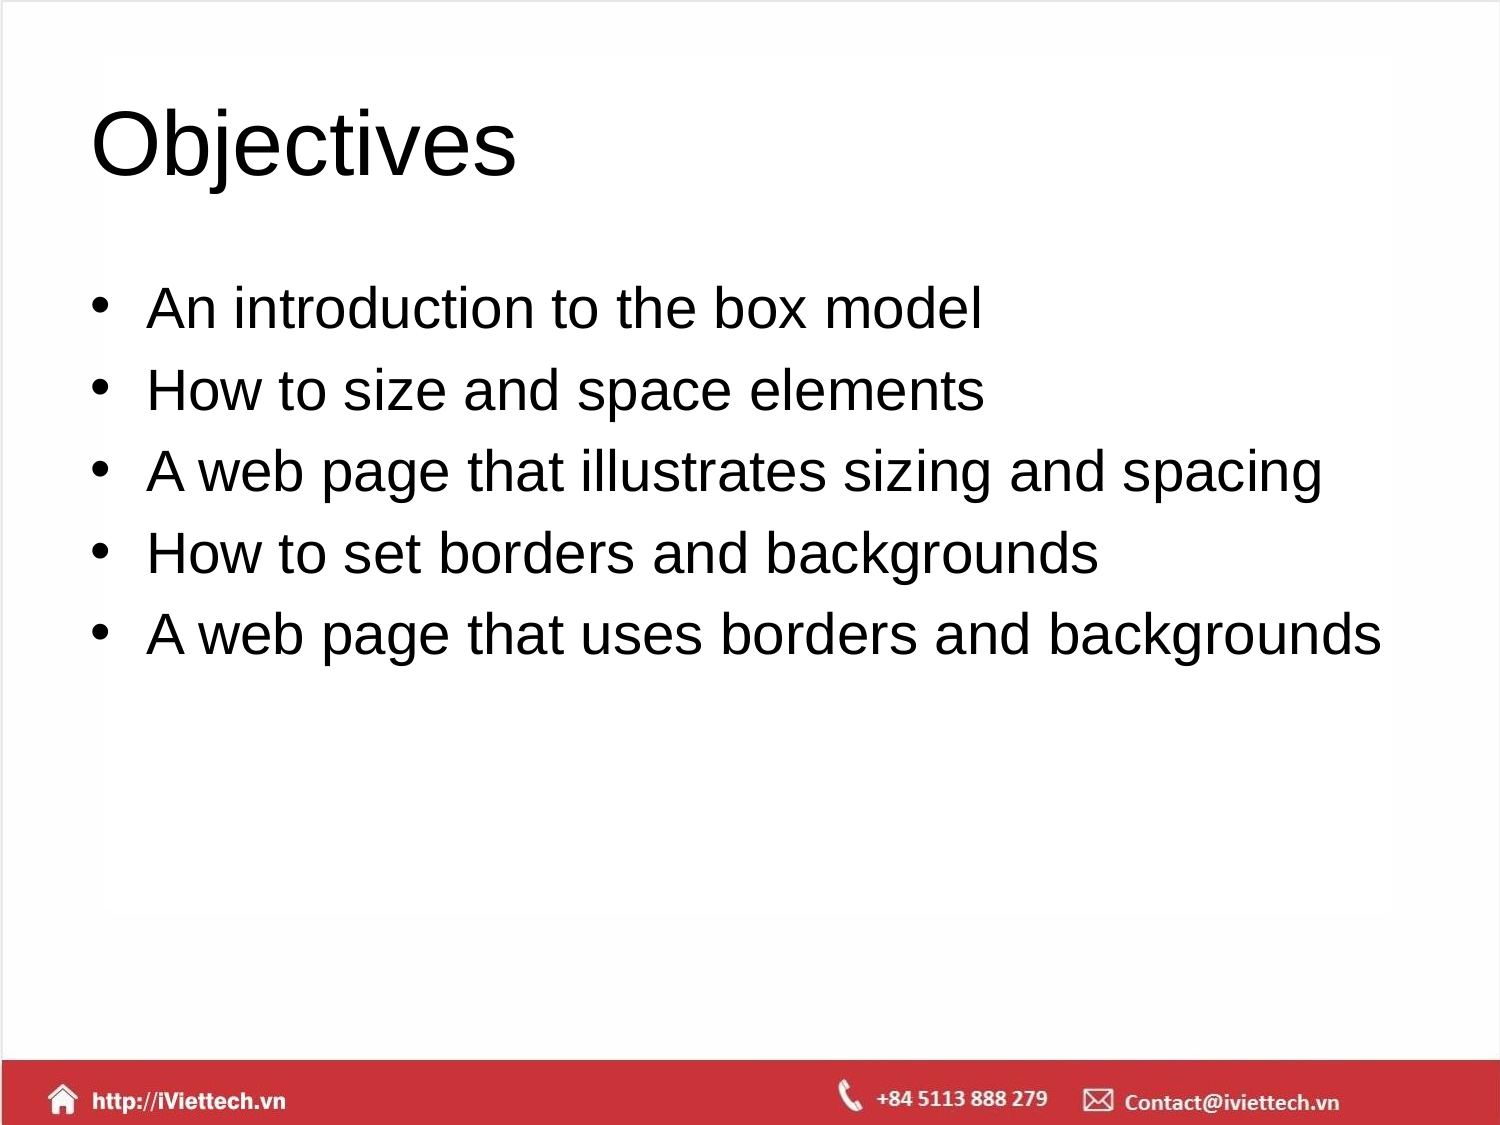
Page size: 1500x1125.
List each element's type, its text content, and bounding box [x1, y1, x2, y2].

list An introduction to the box model How to size and space elements A web page that illustrates sizing and spacing How to set borders and backgrounds A web page that uses borders and backgrounds [75, 262, 1425, 1005]
picture [0, 0, 1500, 1125]
title Objectives [75, 45, 1425, 233]
